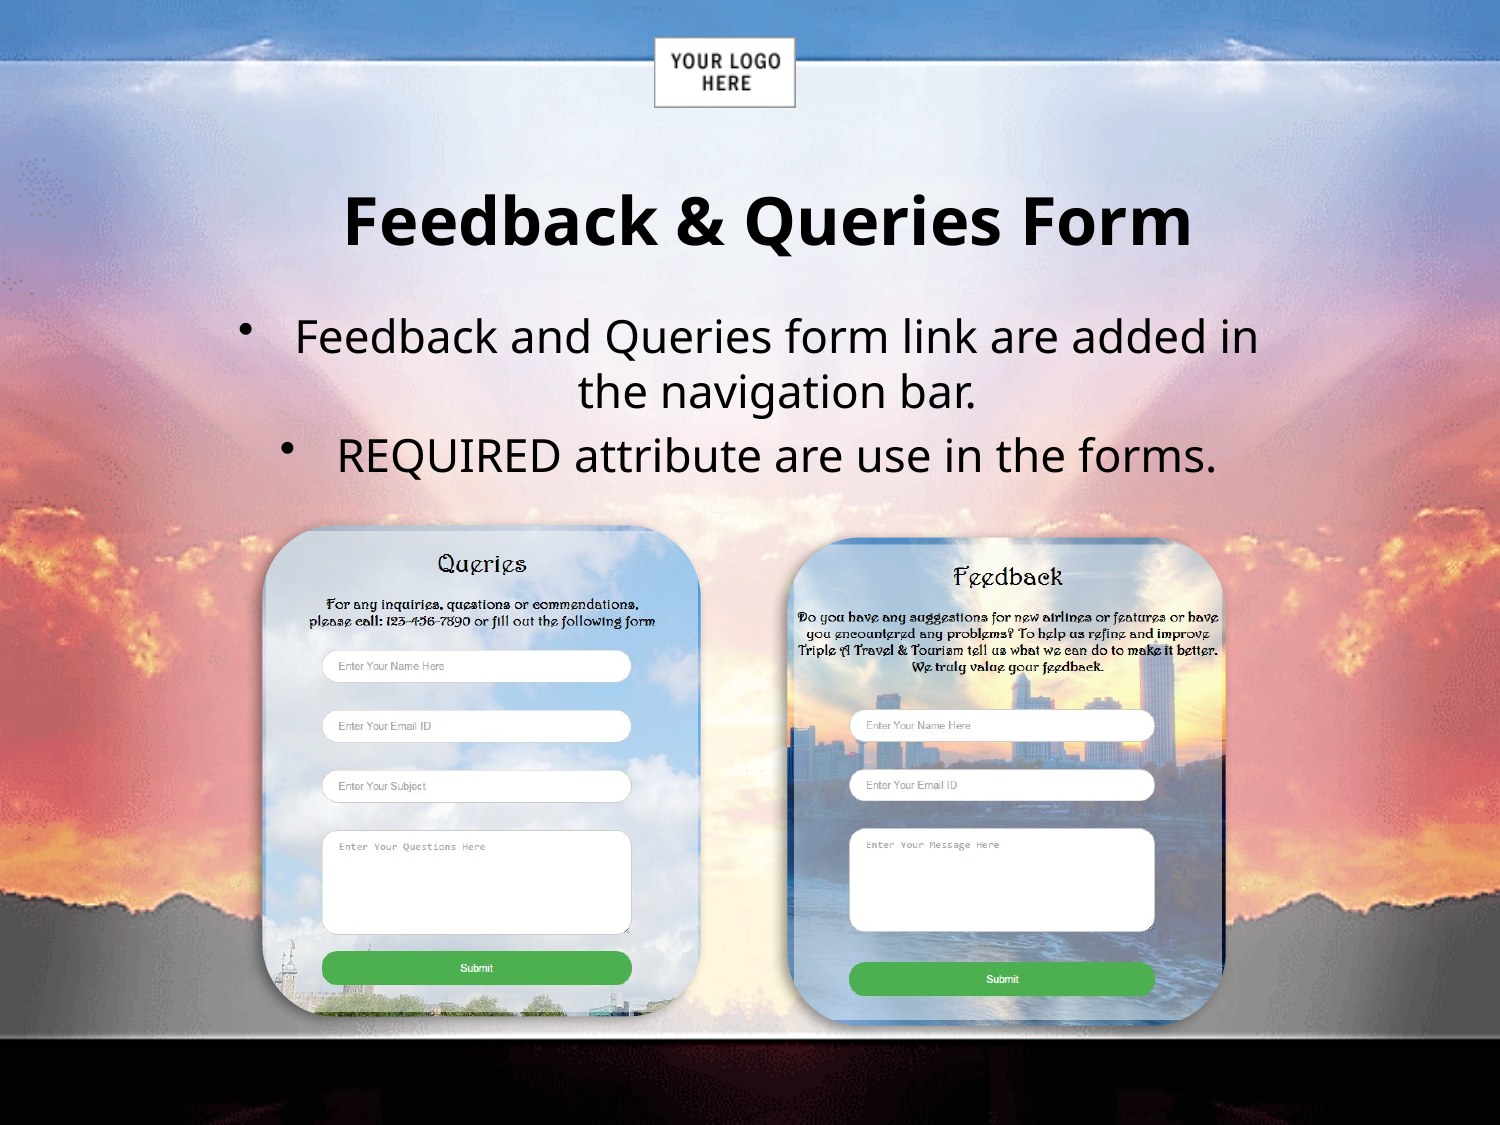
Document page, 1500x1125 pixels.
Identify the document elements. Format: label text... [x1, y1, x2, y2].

title Feedback & Queries Form [125, 149, 1413, 288]
list Feedback and Queries form link are added in the navigation bar. REQUIRED attribute are use in the forms. [192, 299, 1306, 1013]
picture [0, 0, 1500, 1125]
